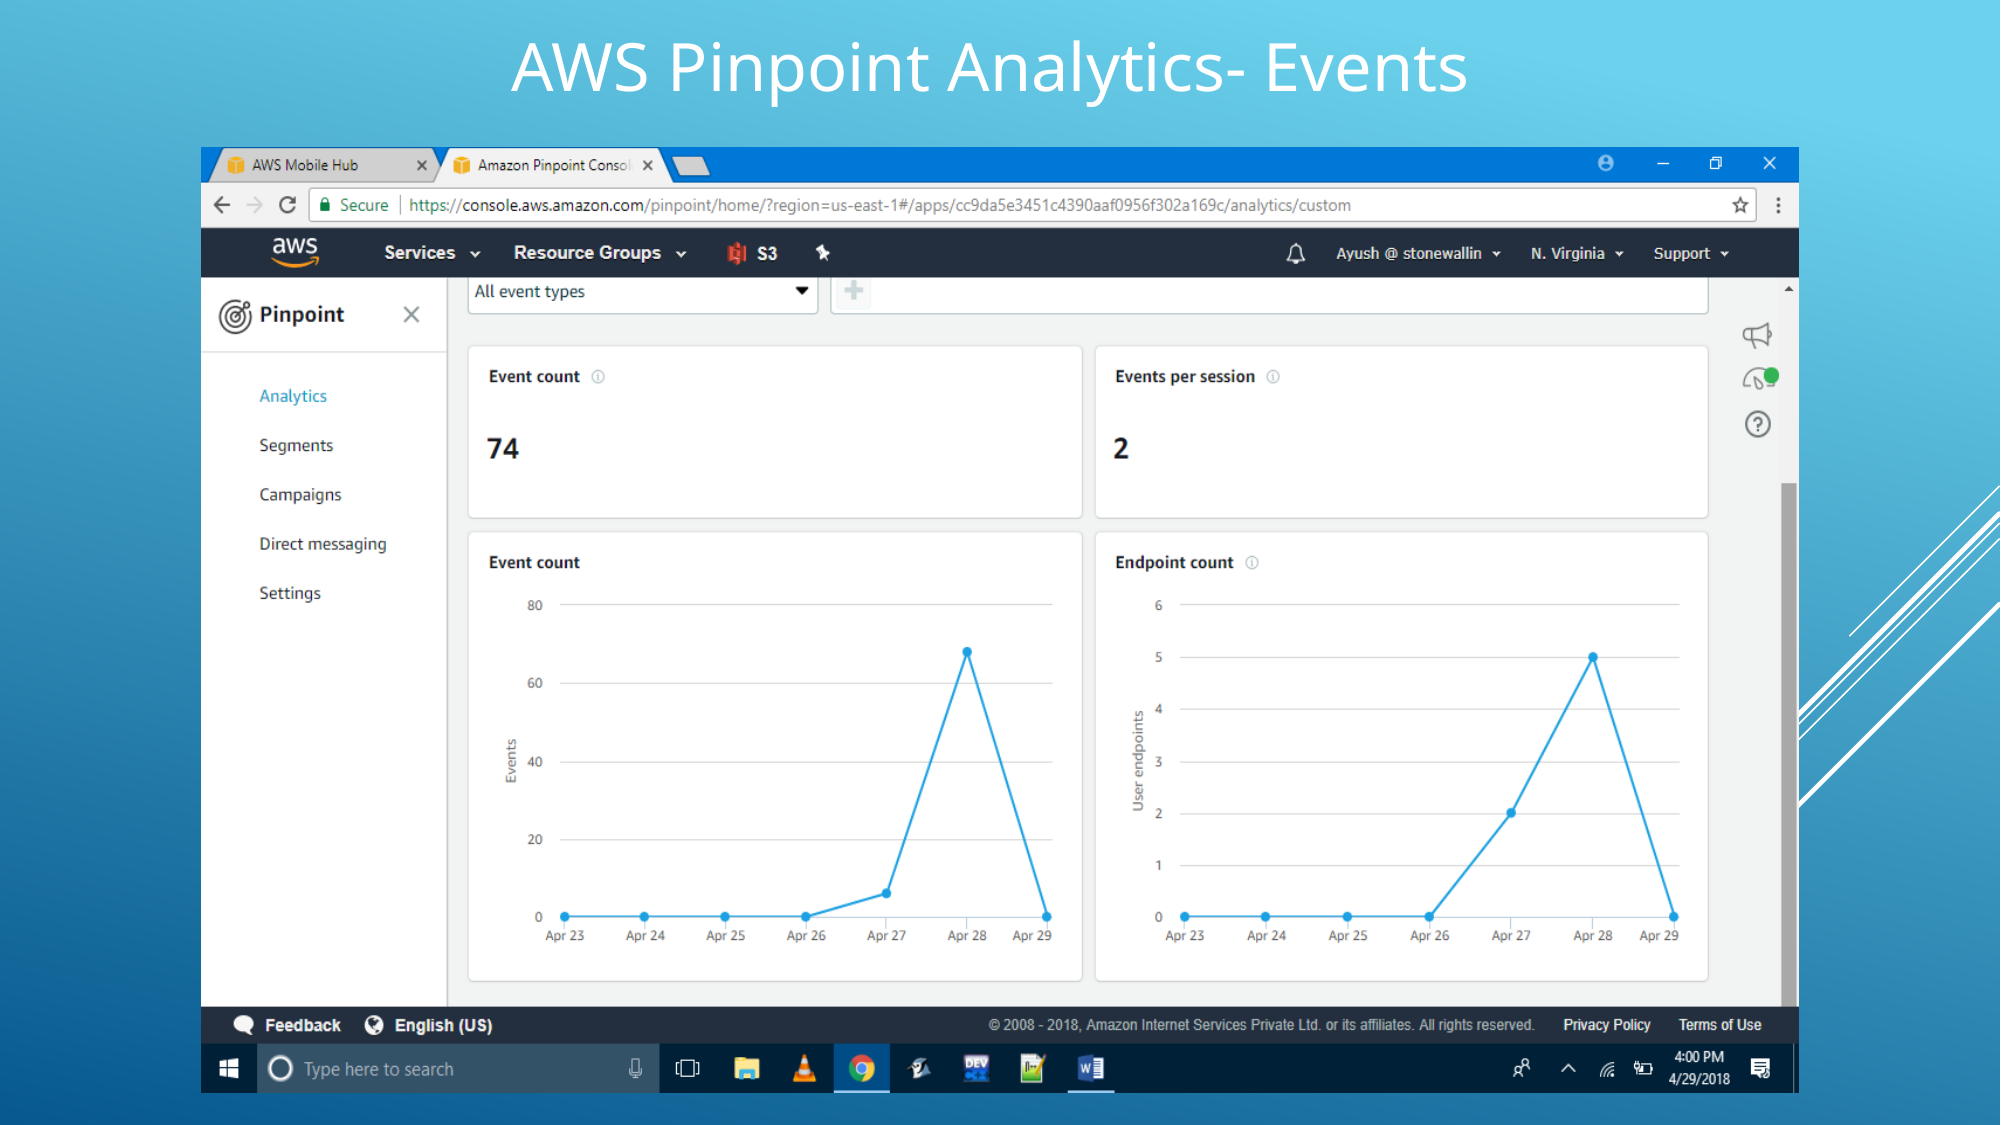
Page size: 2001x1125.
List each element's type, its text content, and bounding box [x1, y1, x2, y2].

picture [200, 147, 1800, 1093]
text_box AWS Pinpoint Analytics- Events [84, 17, 1898, 112]
